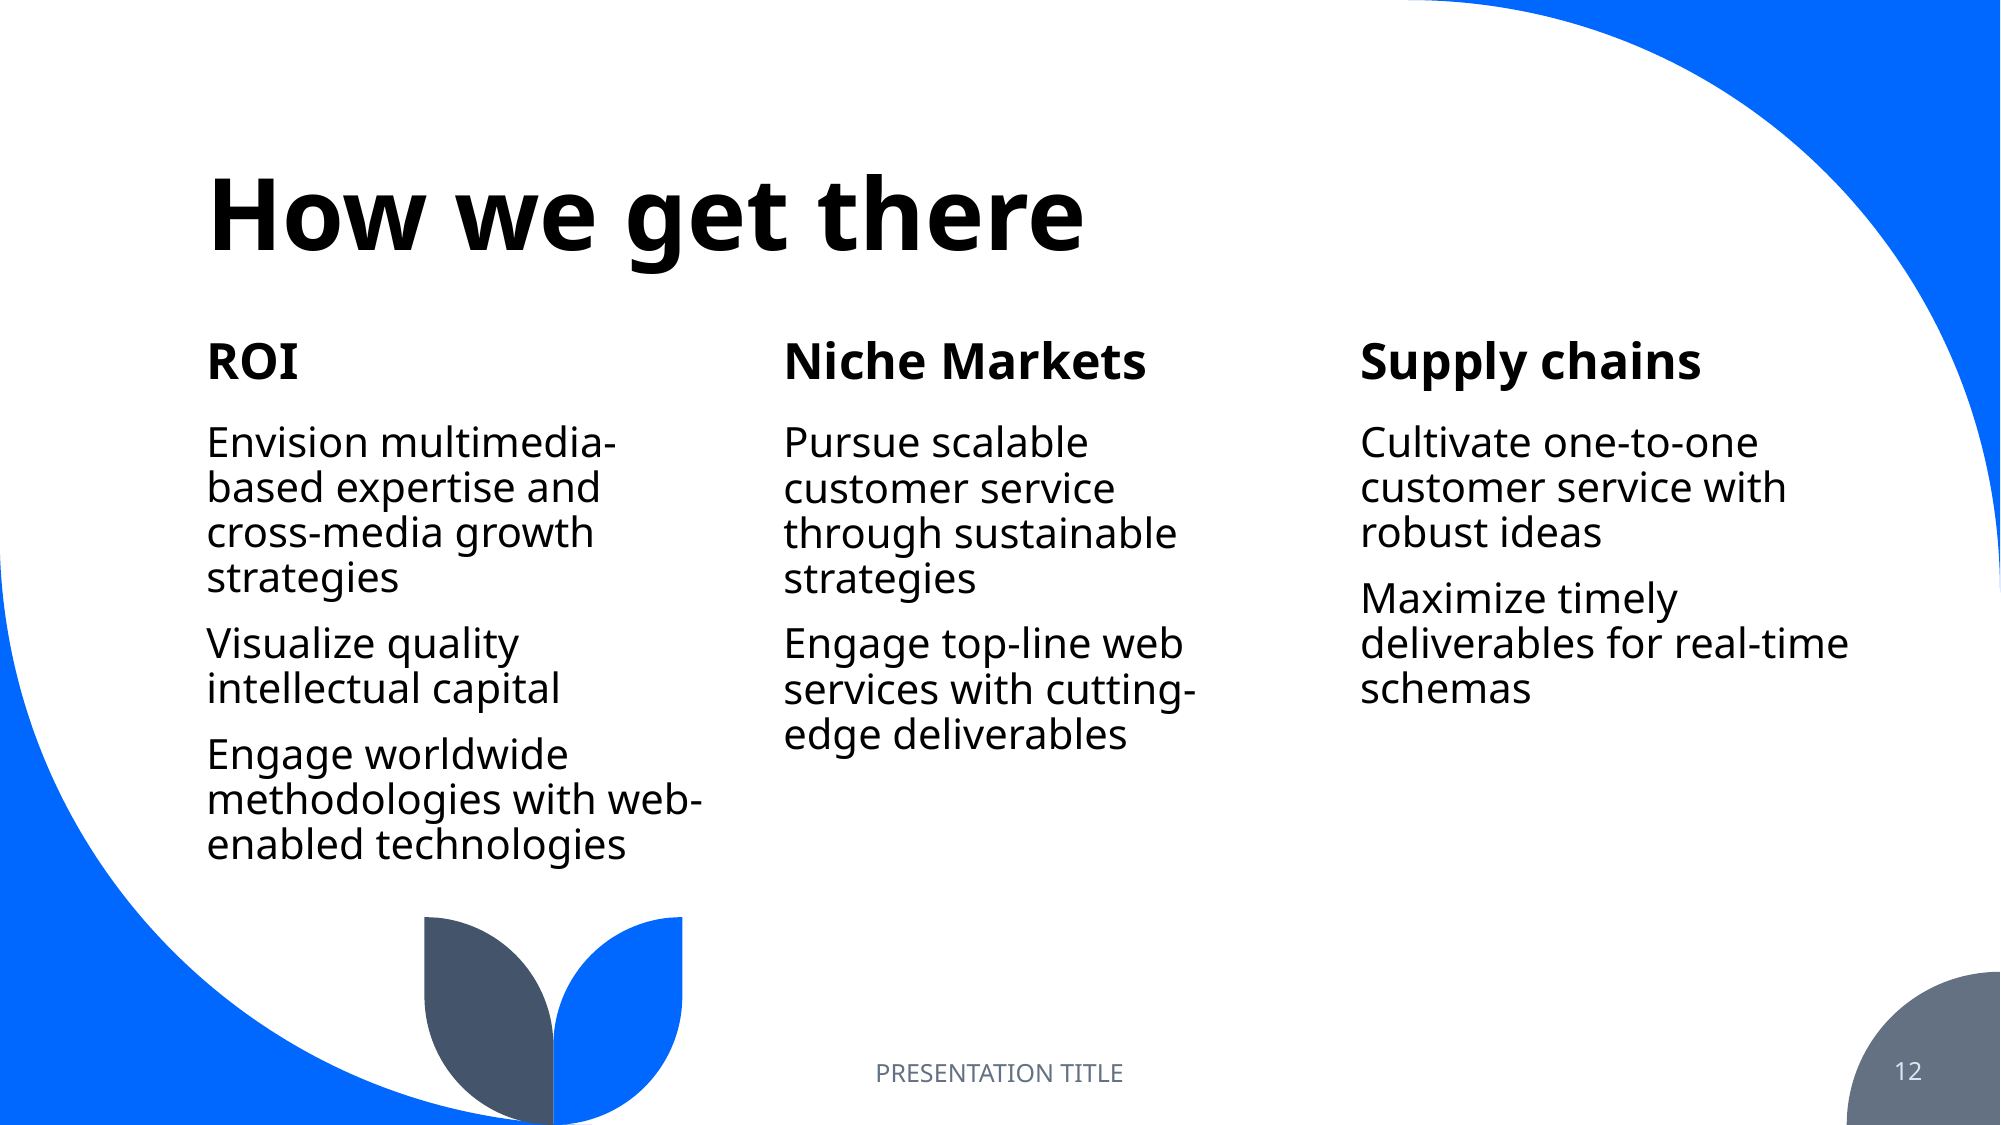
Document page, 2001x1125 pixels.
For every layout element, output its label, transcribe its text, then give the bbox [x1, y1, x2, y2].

list Supply chains [1345, 328, 1866, 414]
list ROI [191, 328, 713, 414]
title How we get there [191, 62, 1796, 280]
slide_number 12 [1665, 1042, 1938, 1103]
list Niche Markets [768, 328, 1289, 414]
list Envision multimedia-based expertise and cross-media growth strategies Visualize quality intellectual capital Engage worldwide methodologies with web-enabled technologies [191, 414, 720, 879]
list Cultivate one-to-one customer service with robust ideas Maximize timely deliverables for real-time schemas [1345, 414, 1866, 879]
footer PRESENTATION TITLE [662, 1042, 1338, 1103]
list Pursue scalable customer service through sustainable strategies Engage top-line web services with cutting-edge deliverables [768, 414, 1289, 879]
